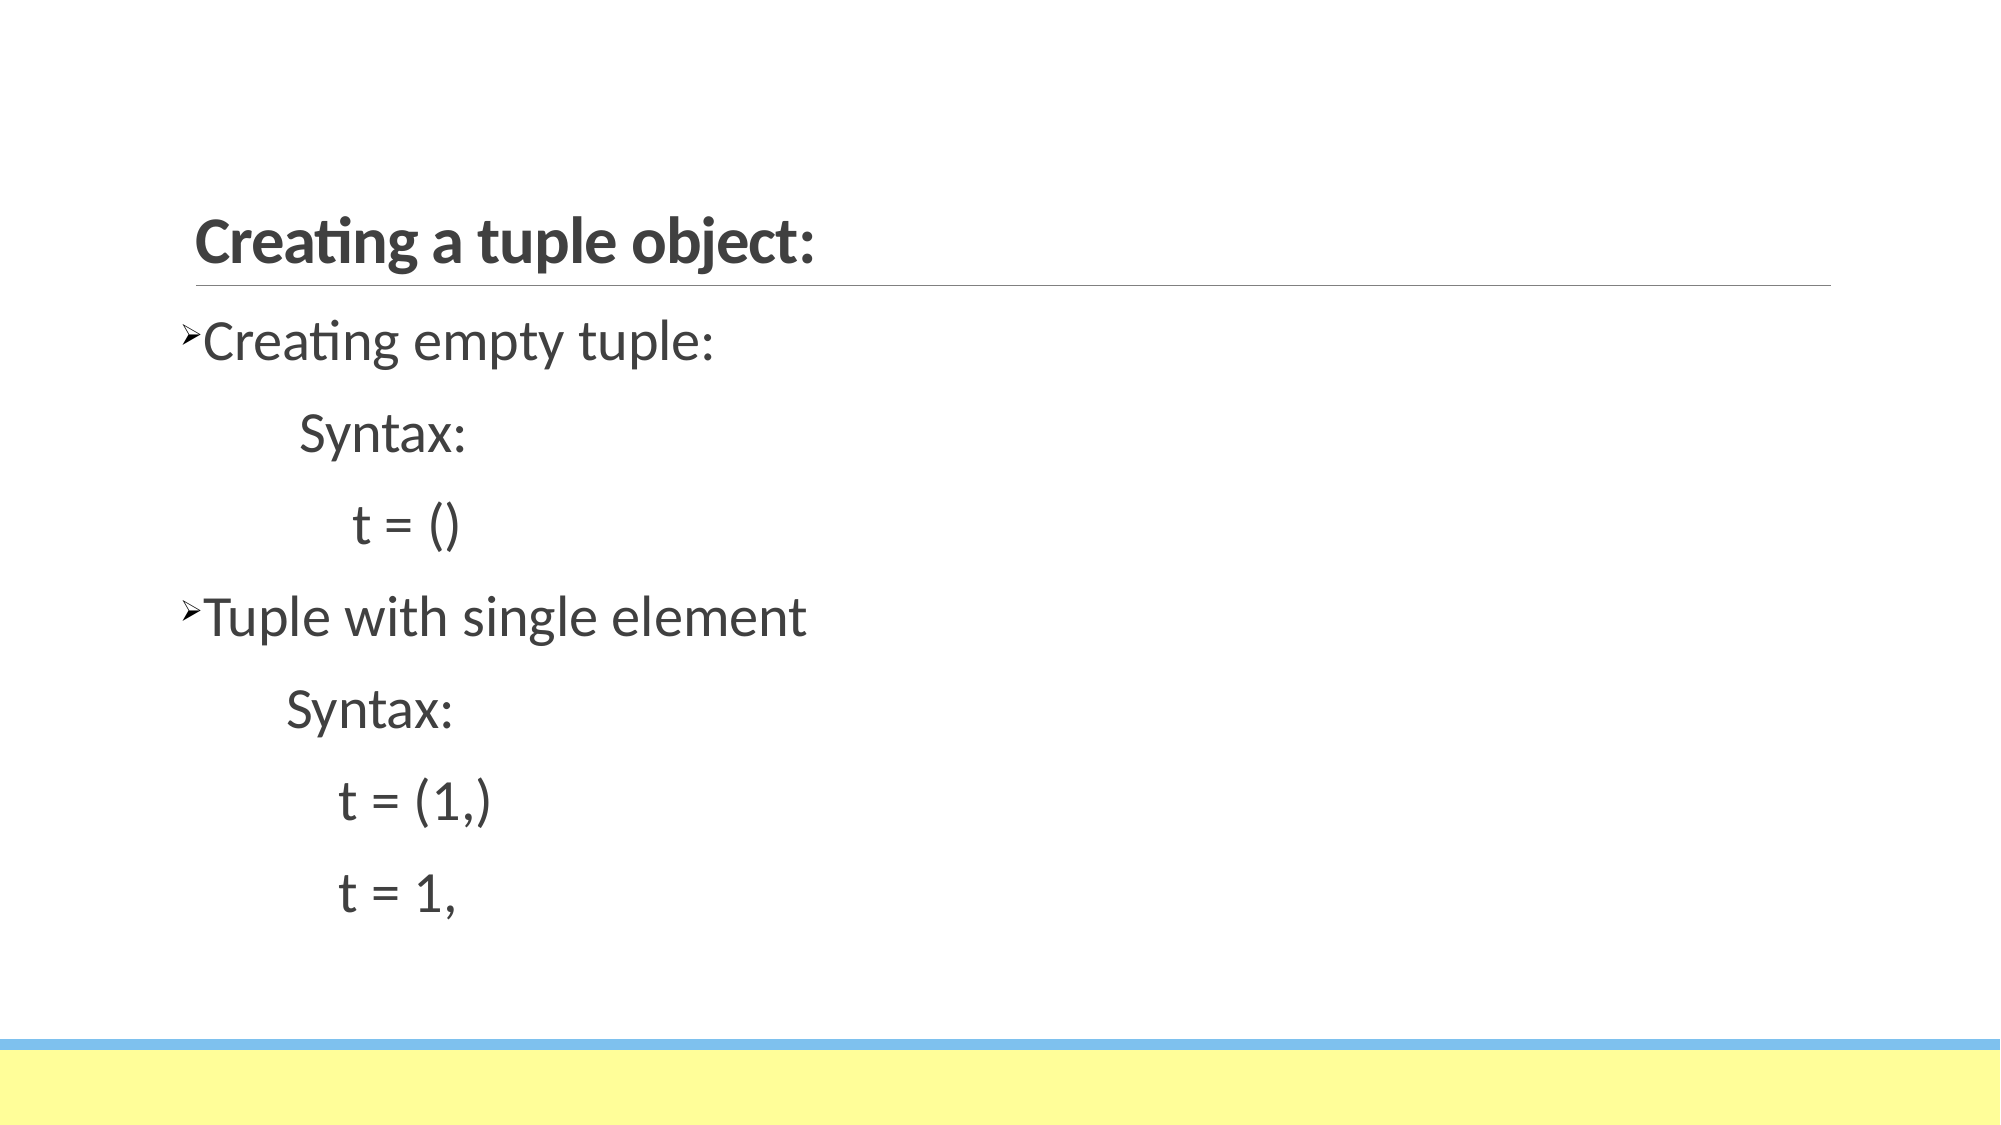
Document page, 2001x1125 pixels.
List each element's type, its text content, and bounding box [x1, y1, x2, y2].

list Creating empty tuple: Syntax: t = () Tuple with single element Syntax: t = (1,) t = 1, [180, 302, 1830, 963]
title Creating a tuple object: [180, 47, 1830, 285]
